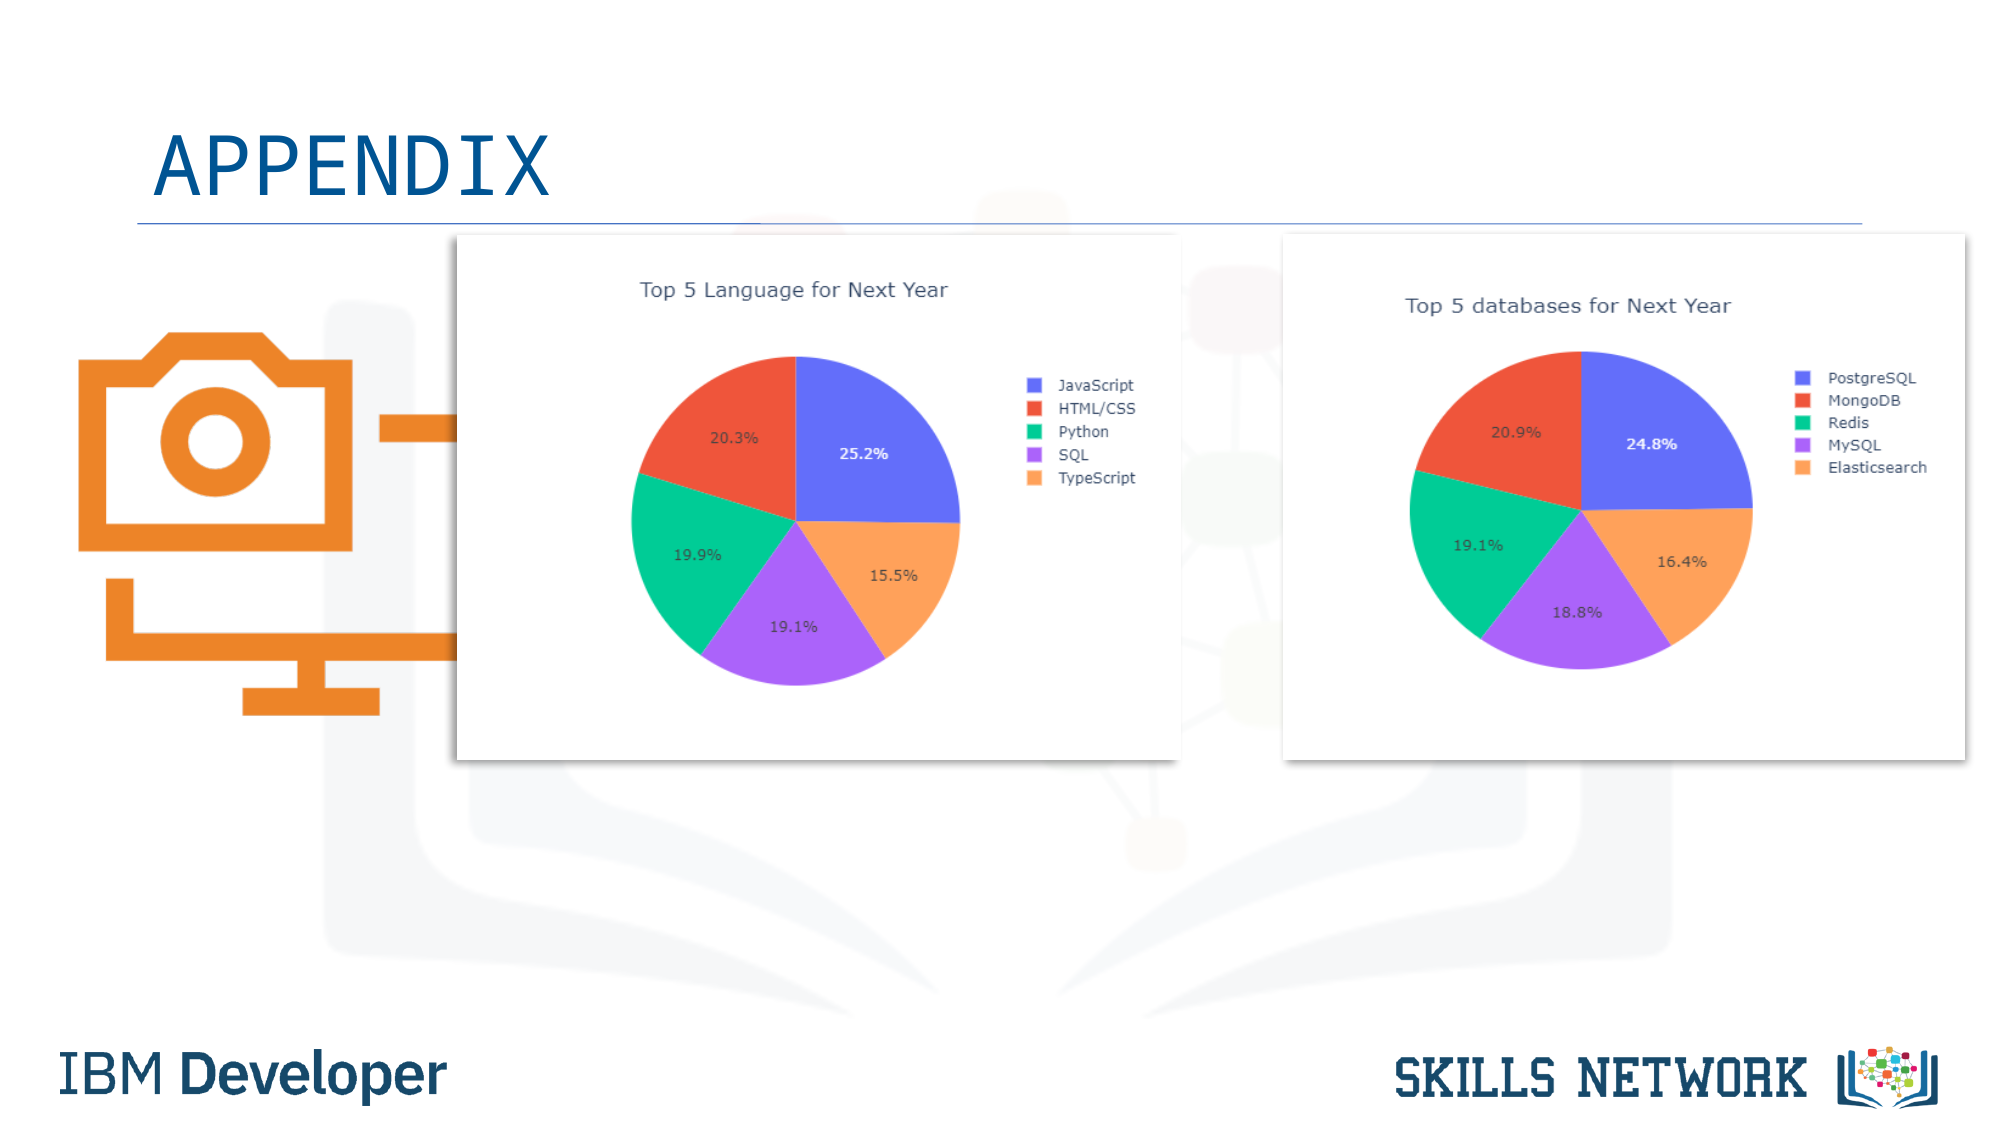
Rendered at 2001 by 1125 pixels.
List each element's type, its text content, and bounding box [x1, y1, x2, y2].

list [35, 256, 560, 781]
picture [1283, 234, 1965, 760]
picture [1390, 1045, 1945, 1111]
picture [457, 235, 1181, 760]
title APPENDIX [137, 59, 1863, 278]
picture [55, 1045, 459, 1108]
